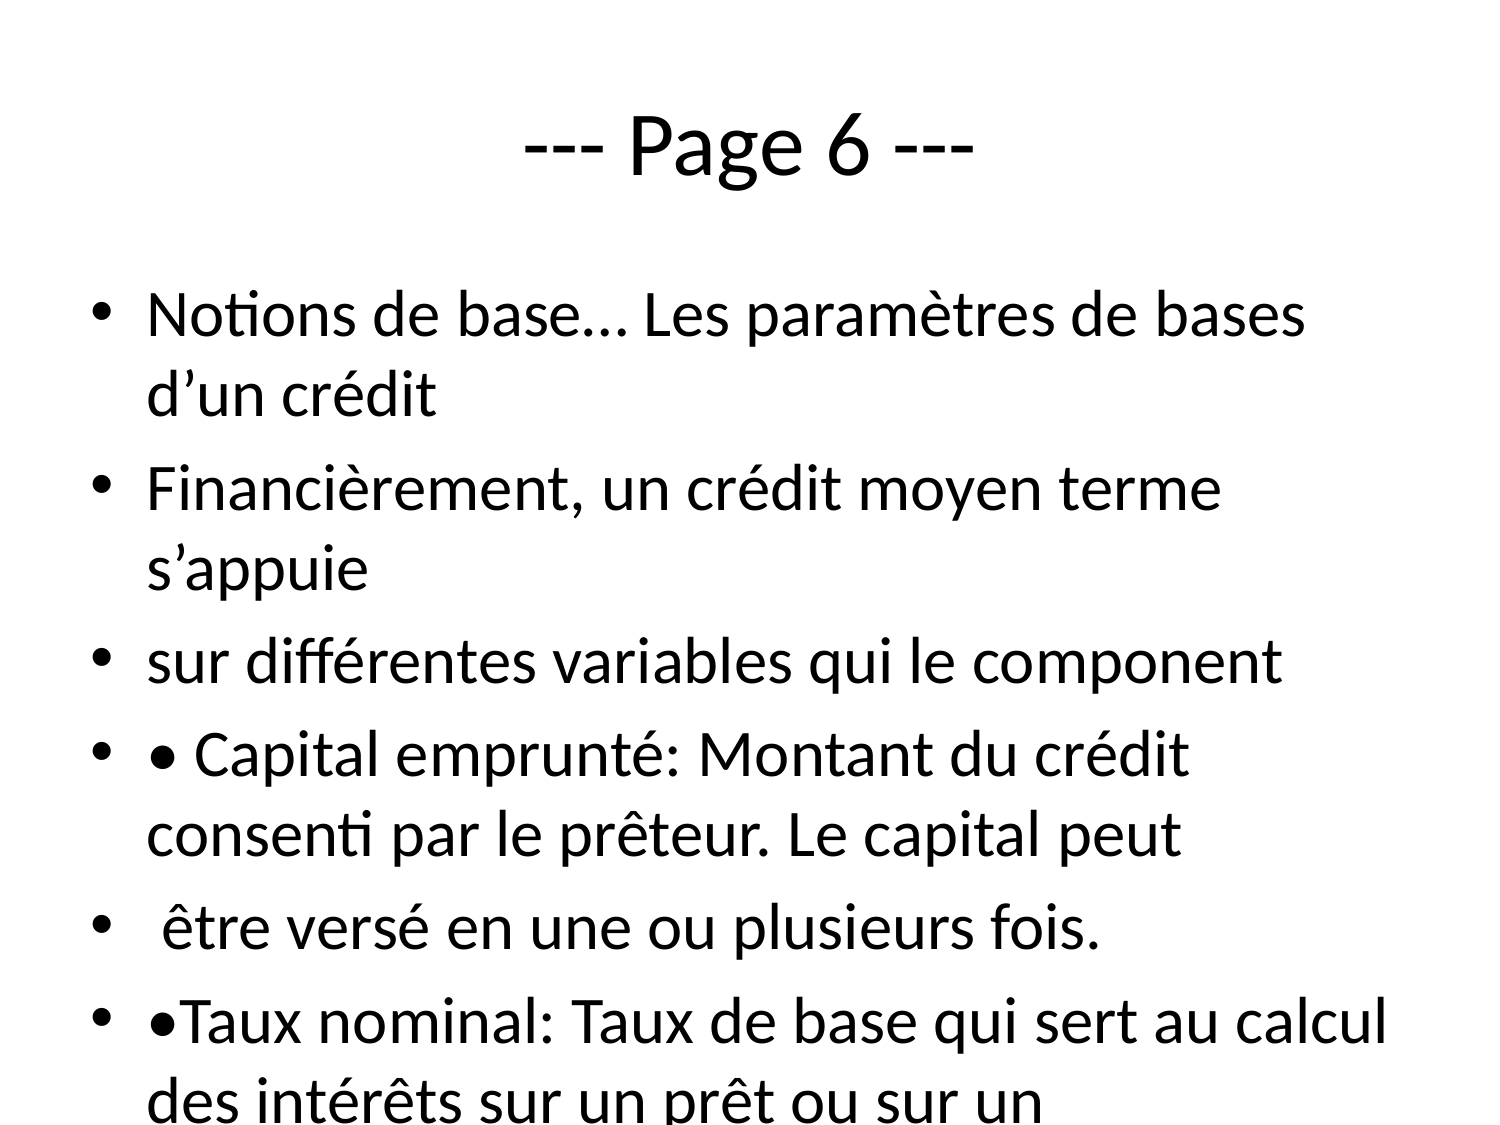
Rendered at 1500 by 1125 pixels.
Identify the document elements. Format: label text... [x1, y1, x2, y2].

title --- Page 6 --- [75, 45, 1425, 233]
list Notions de base… Les paramètres de bases d’un crédit Financièrement, un crédit moyen terme s’appuie sur différentes variables qui le component • Capital emprunté: Montant du crédit consenti par le prêteur. Le capital peut être versé en une ou plusieurs fois. •Taux nominal: Taux de base qui sert au calcul des intérêts sur un prêt ou sur un placement. Il peux être fixe ou variable • Taux Effectif Global: Taux qui intègre en sus des intérêts l’ensemble des frais obligatoires pour l’obtention du prêt, connus ou estimés : - les frais de dossier - les primes d’assurance obligatoire - les frais de garanties. En France, le TEG du prêt ne doit pas dépasser le seuil de l’usure. Pour un prêt à taux variable, le TEG figurant dans le contrat de prêt est donné à titre indicatif en fonction des informations connues au moment de l’édition de ce contrat de prêt. •Durée: Elle est déterminée au contrat et peut être fixe ou variable. En général, la variation de la durée peut résulter soit de la révision du taux d’intérêt soit du report ou de la modulation volontaire de l’échéance par l’emprunteur. •Assurances: Dénommée parfois ADI. Contrat qui garantit le remboursement total ou partiel du crédit en cas de décès ou de maladie. Très souvent exigée par la banque. •Garanties: Engagement donné ou reçu, pour assurer le paiement d’une dette ou créance. On distingue les garanties personnelles (ex : cautionnement) et les garanties réelles (ex : hypothèque) ![Figure 10](eca1/_page_5_Figure_10.jpeg) [75, 262, 1425, 1005]
